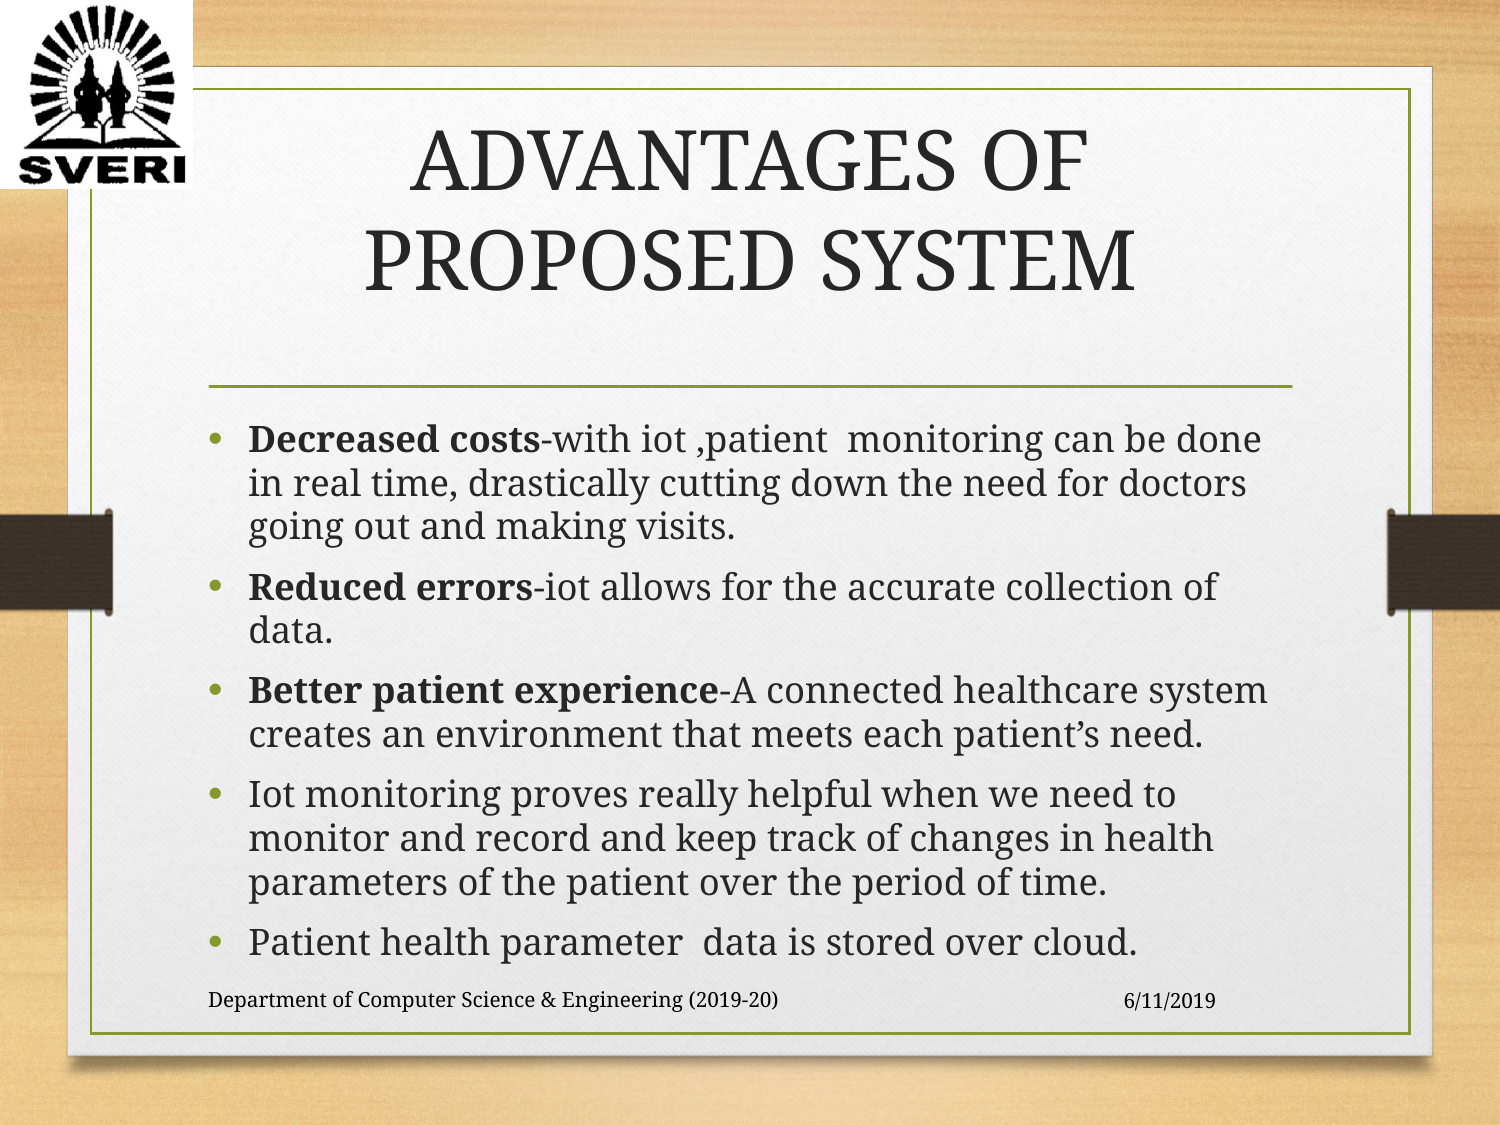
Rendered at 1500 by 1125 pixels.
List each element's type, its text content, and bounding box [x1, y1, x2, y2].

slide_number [1042, 977, 1232, 1024]
picture [0, 0, 1500, 1125]
footer Department of Computer Science & Engineering (2019-20) [193, 977, 1031, 1024]
list Decreased costs-with iot ,patient monitoring can be done in real time, drastically cutting down the need for doctors going out and making visits. Reduced errors-iot allows for the accurate collection of data. Better patient experience-A connected healthcare system creates an environment that meets each patient’s need. Iot monitoring proves really helpful when we need to monitor and record and keep track of changes in health parameters of the patient over the period of time. Patient health parameter data is stored over cloud. [193, 408, 1309, 974]
title ADVANTAGES OF PROPOSED SYSTEM [193, 150, 1309, 365]
